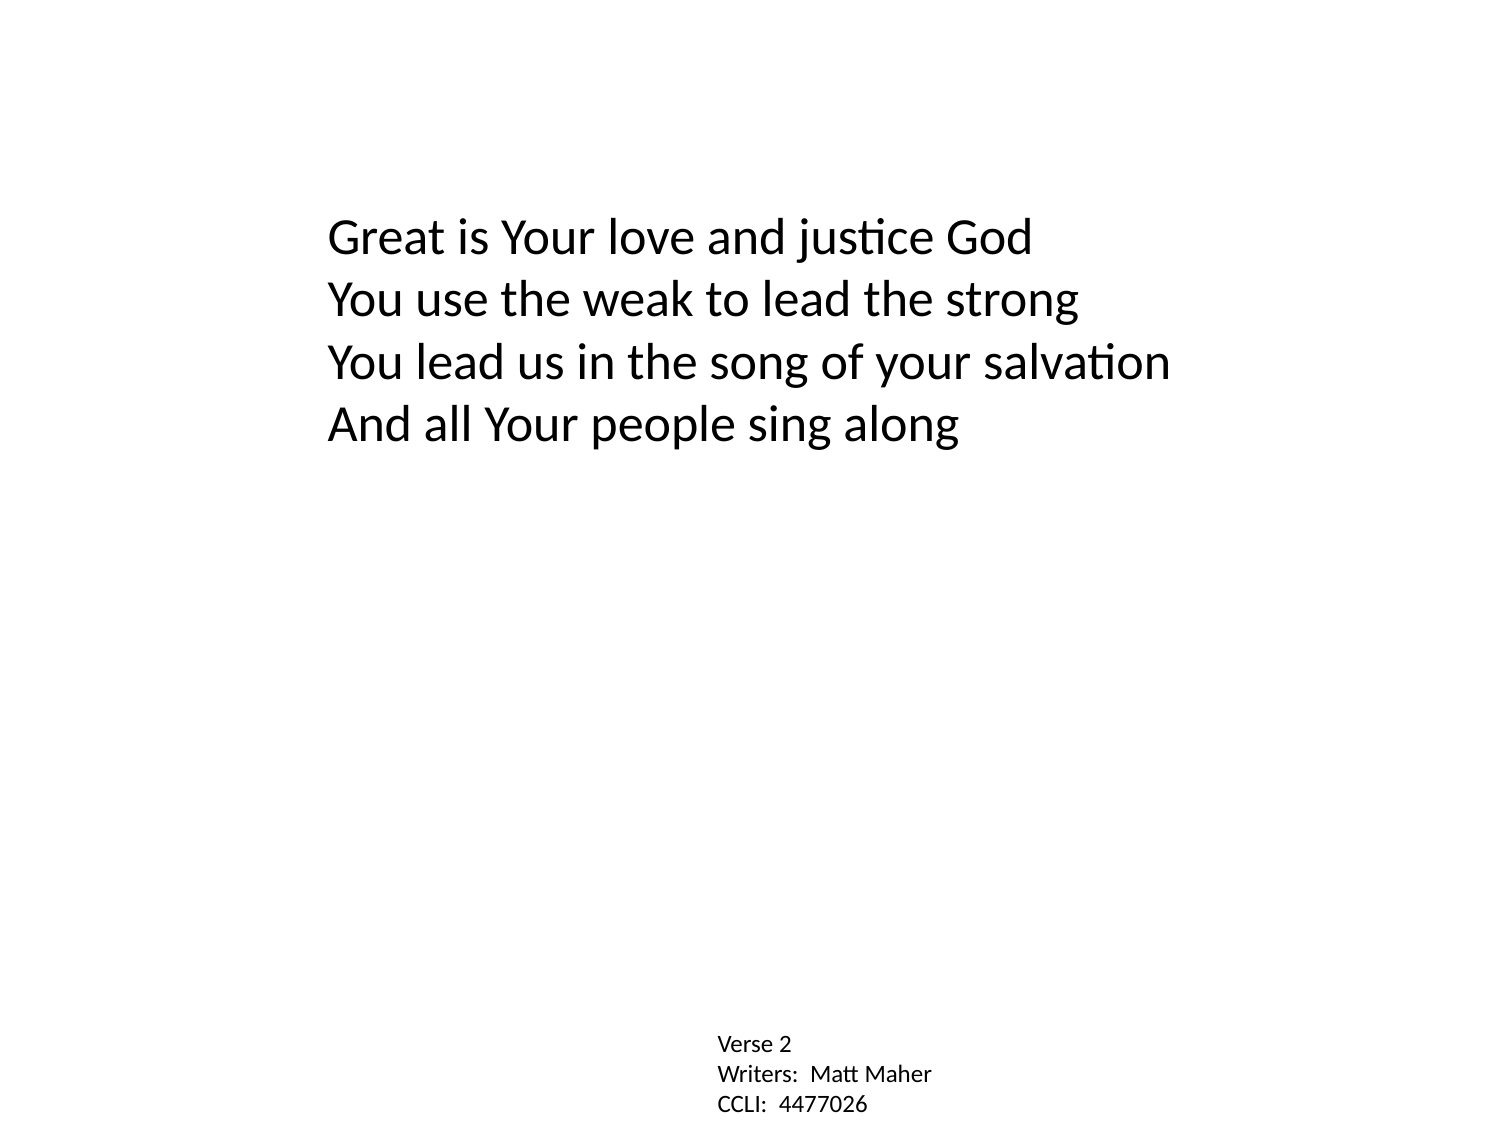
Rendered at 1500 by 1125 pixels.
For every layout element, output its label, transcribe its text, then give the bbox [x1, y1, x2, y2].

text_box Great is Your love and justice God You use the weak to lead the strong You lead us in the song of your salvation And all Your people sing along [312, 149, 1188, 523]
text_box Verse 2 Writers: Matt Maher CCLI: 4477026 [702, 975, 948, 1125]
